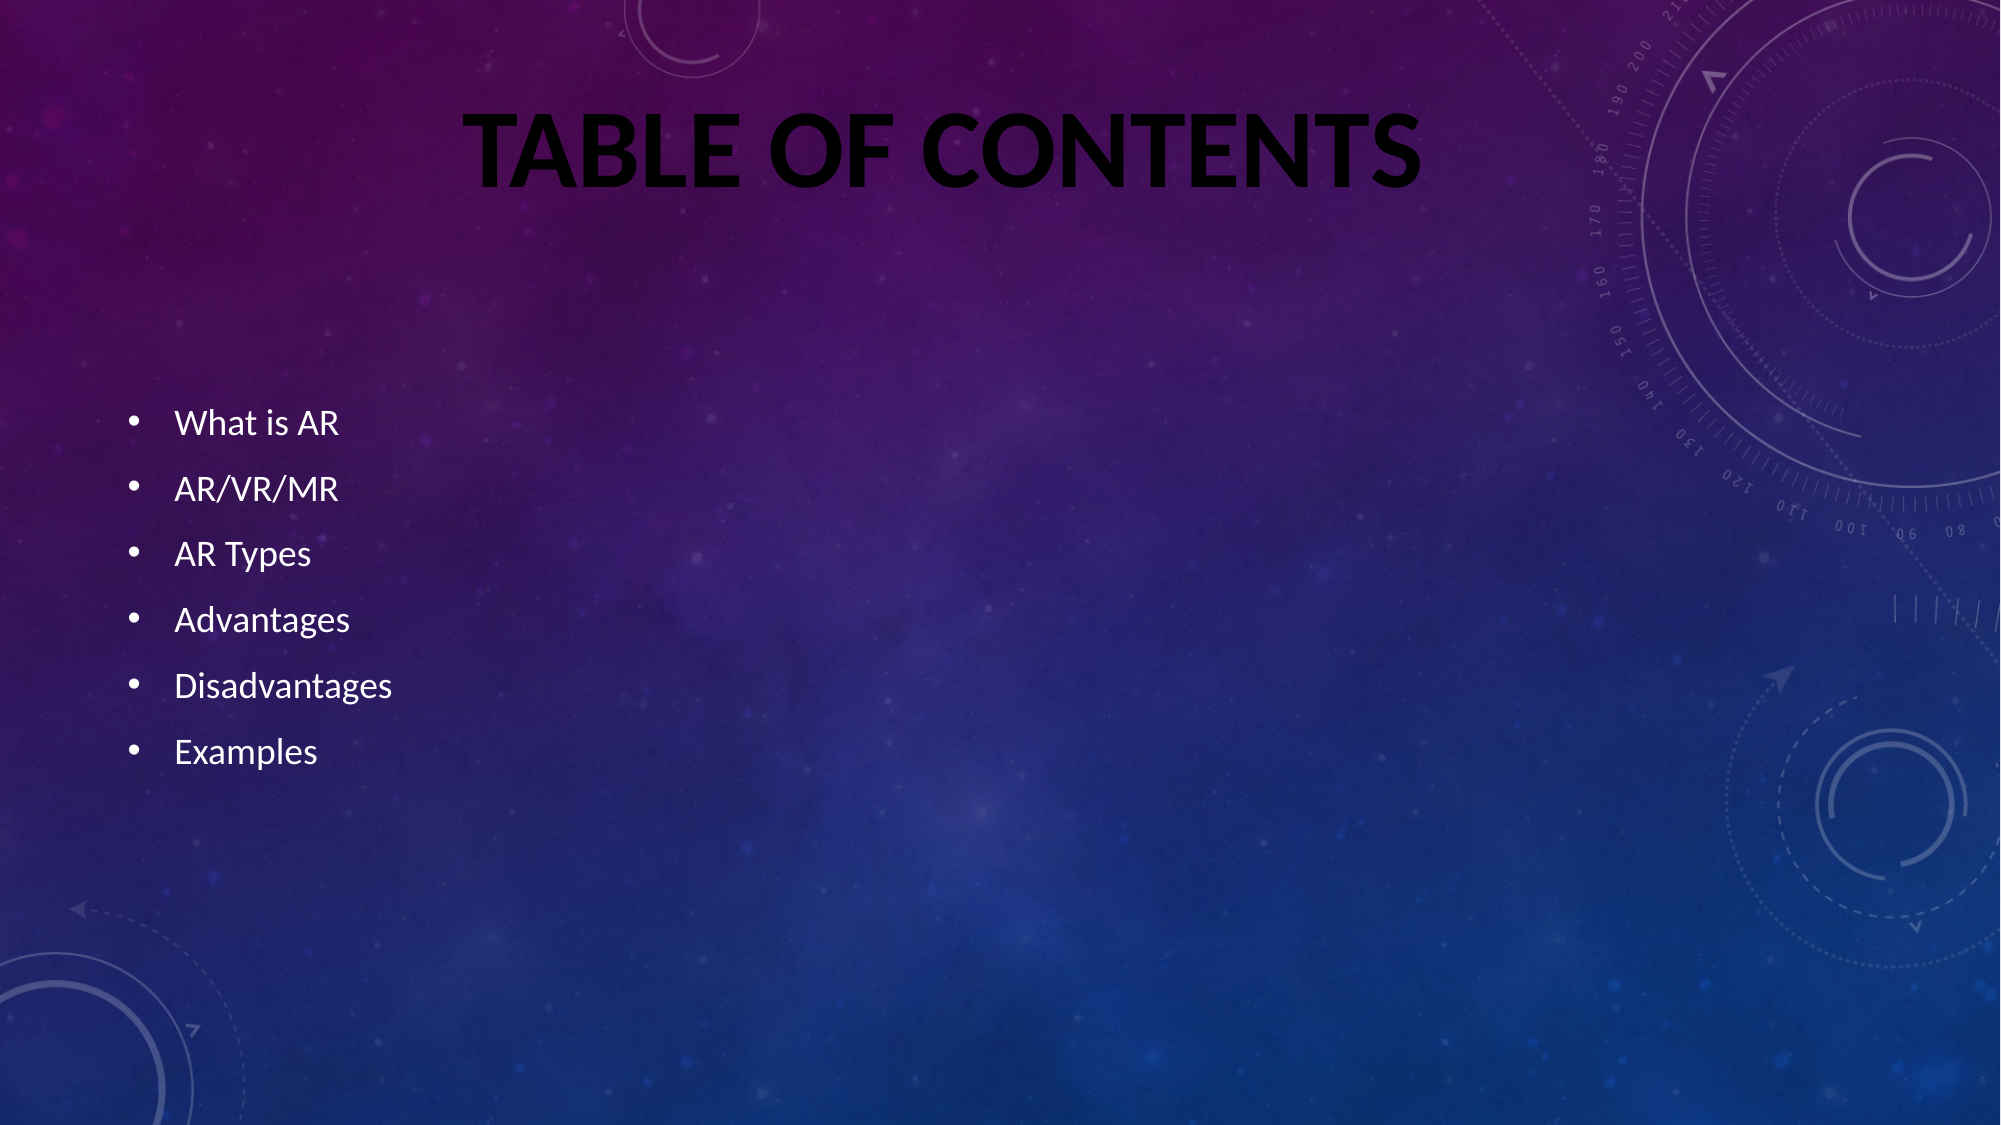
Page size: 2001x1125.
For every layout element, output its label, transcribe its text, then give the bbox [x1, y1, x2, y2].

text_box TABLE OF CONTENTS [447, 67, 1440, 218]
list What is AR AR/VR/MR AR Types Advantages Disadvantages Examples [112, 351, 1775, 950]
title [112, 99, 1775, 339]
picture [0, 0, 2001, 1125]
